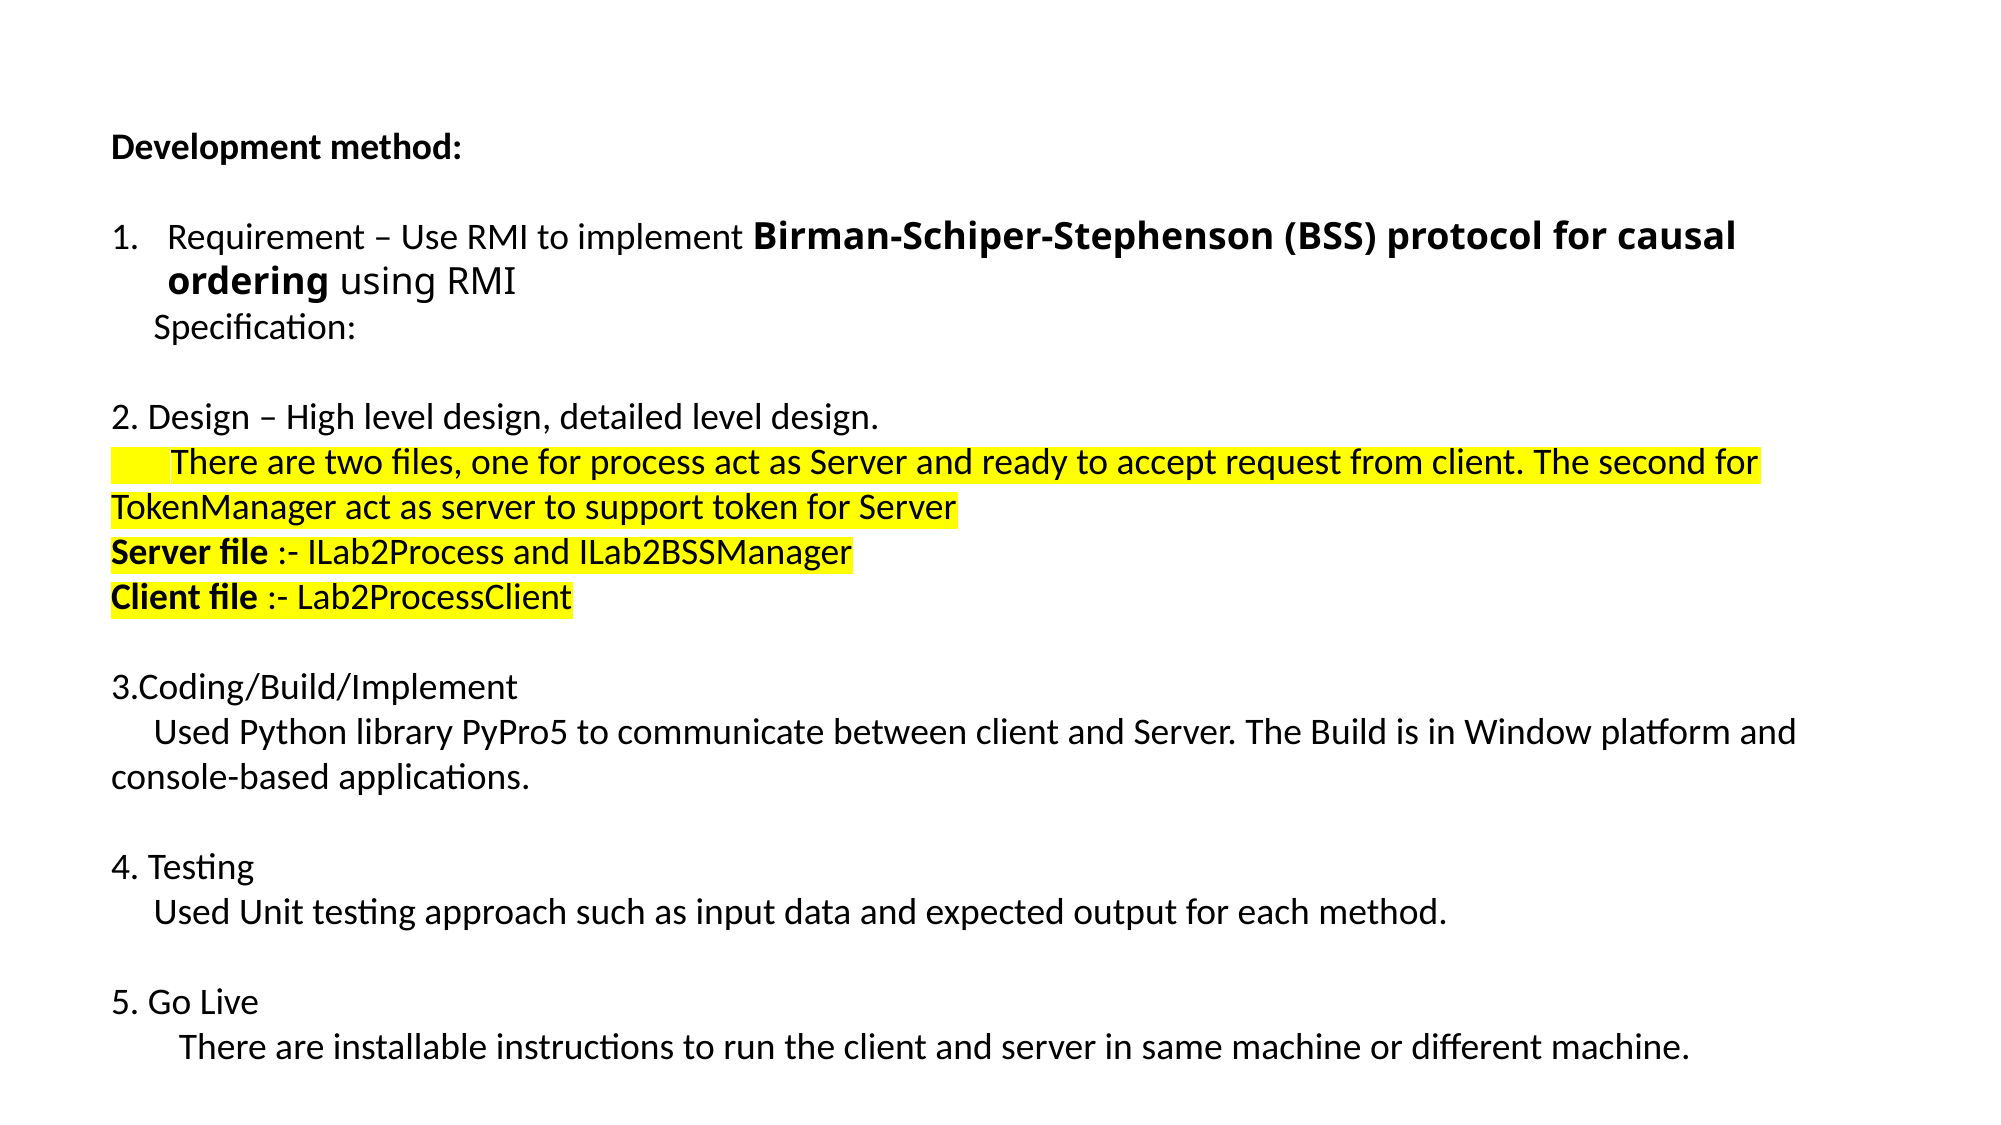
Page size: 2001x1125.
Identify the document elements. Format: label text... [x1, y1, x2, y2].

text_box Development method: Requirement – Use RMI to implement Birman-Schiper-Stephenson (BSS) protocol for causal ordering using RMI Specification: 2. Design – High level design, detailed level design. There are two files, one for process act as Server and ready to accept request from client. The second for TokenManager act as server to support token for Server Server file :- ILab2Process and ILab2BSSManager Client file :- Lab2ProcessClient 3.Coding/Build/Implement Used Python library PyPro5 to communicate between client and Server. The Build is in Window platform and console-based applications. 4. Testing Used Unit testing approach such as input data and expected output for each method. 5. Go Live There are installable instructions to run the client and server in same machine or different machine. [96, 115, 1862, 1075]
